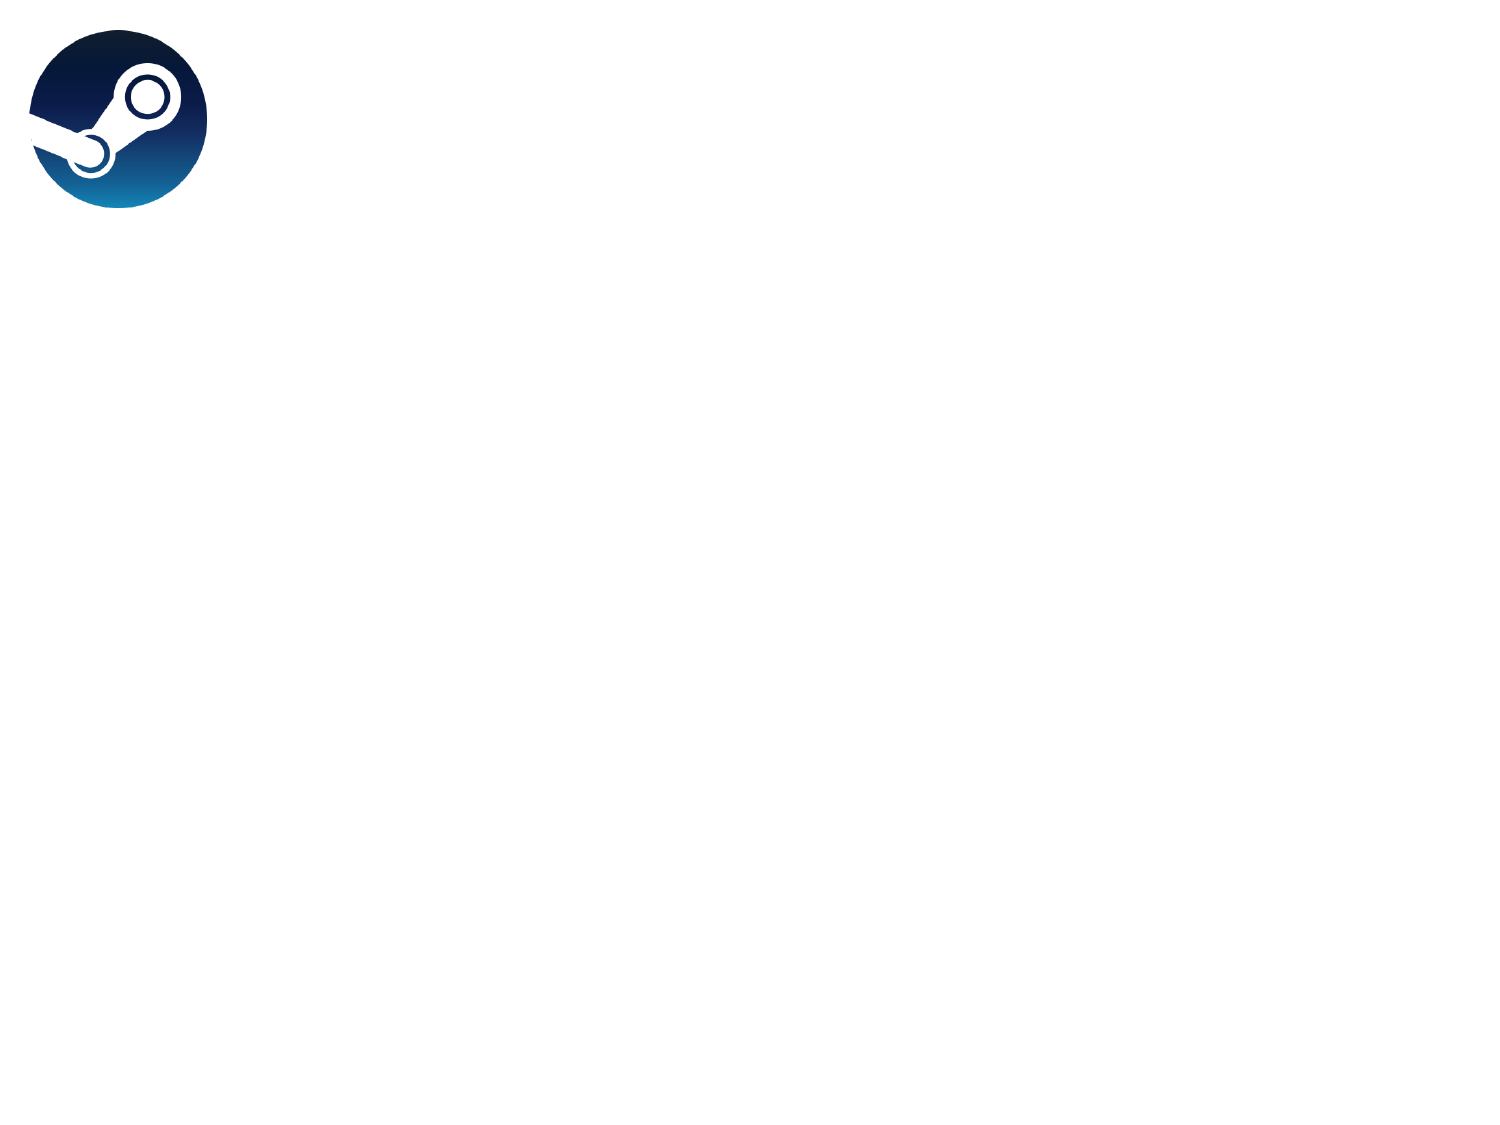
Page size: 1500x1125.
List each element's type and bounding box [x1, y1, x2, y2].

picture [29, 30, 207, 208]
